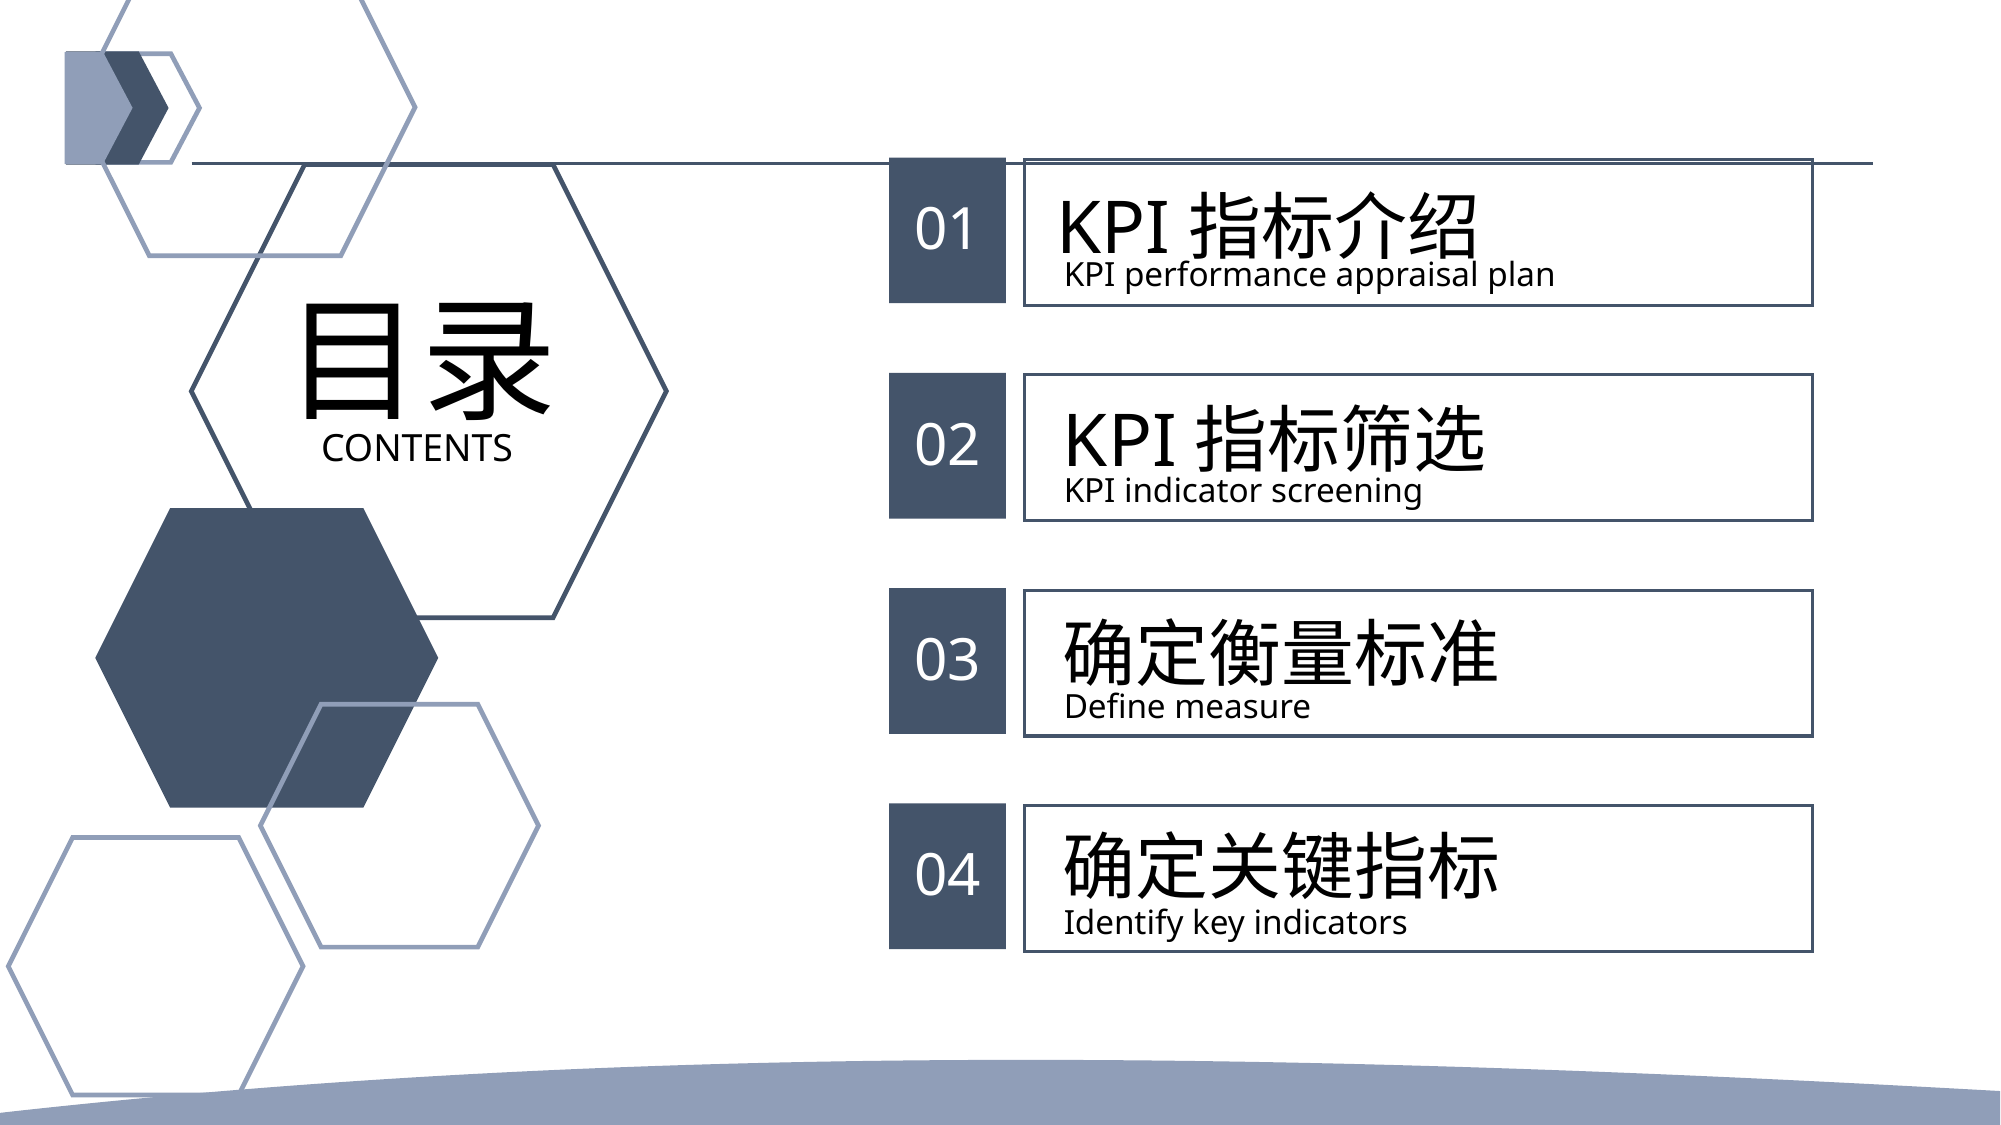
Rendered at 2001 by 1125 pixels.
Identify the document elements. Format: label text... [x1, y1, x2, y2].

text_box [889, 803, 1813, 952]
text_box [889, 157, 1813, 306]
text_box [259, 703, 540, 949]
text_box [7, 836, 305, 1097]
text_box [190, 163, 668, 619]
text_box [889, 372, 1813, 521]
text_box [889, 588, 1813, 737]
text_box [73, 0, 417, 257]
text_box CONTENTS [306, 416, 539, 476]
text_box [96, 509, 437, 807]
